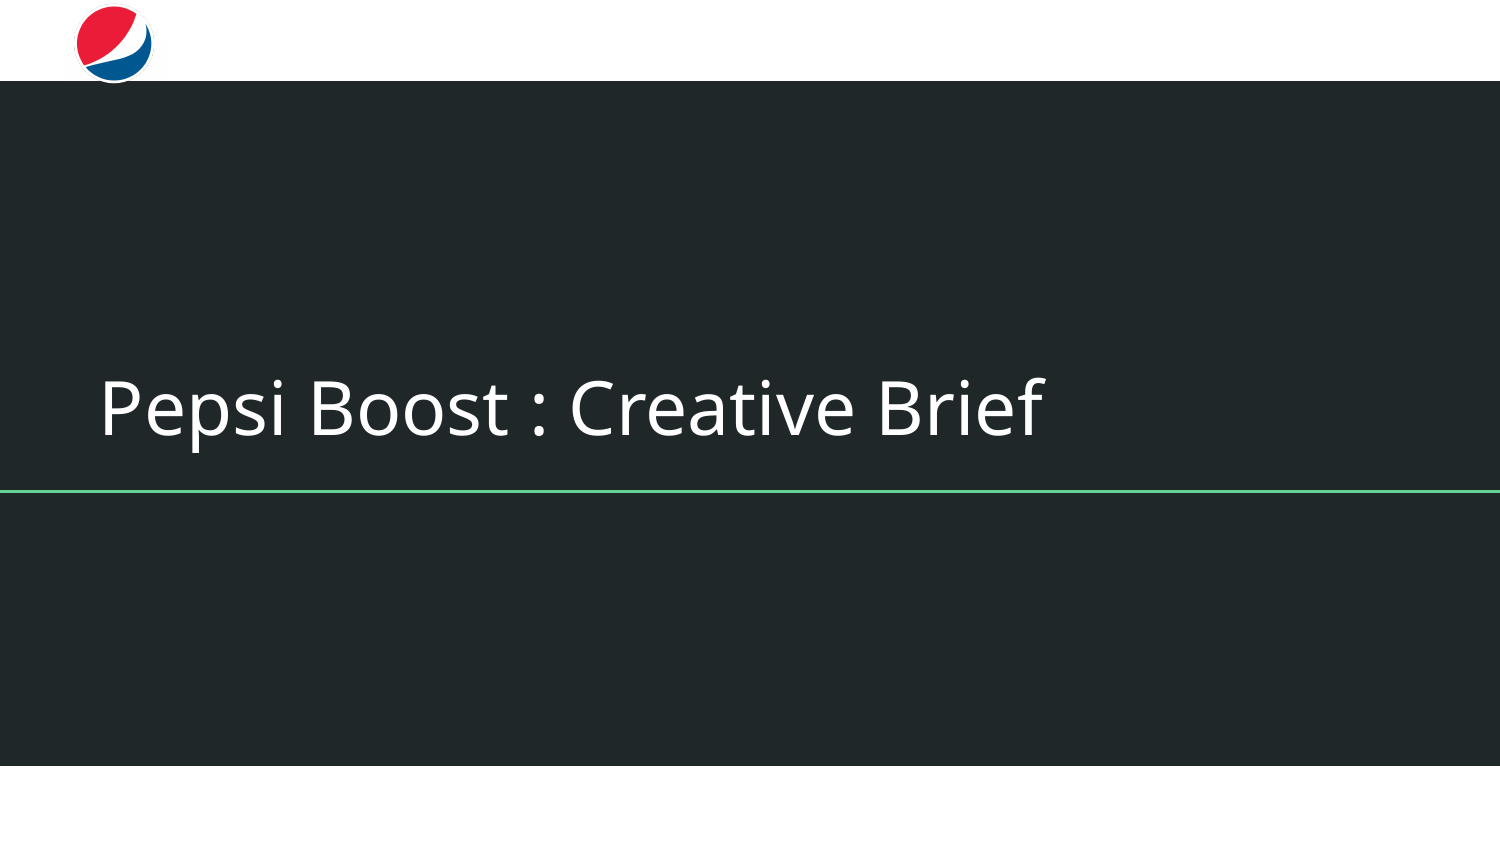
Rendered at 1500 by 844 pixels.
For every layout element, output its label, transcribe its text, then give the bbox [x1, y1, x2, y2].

picture [62, 1, 166, 87]
title Pepsi Boost : Creative Brief [83, 337, 1417, 466]
